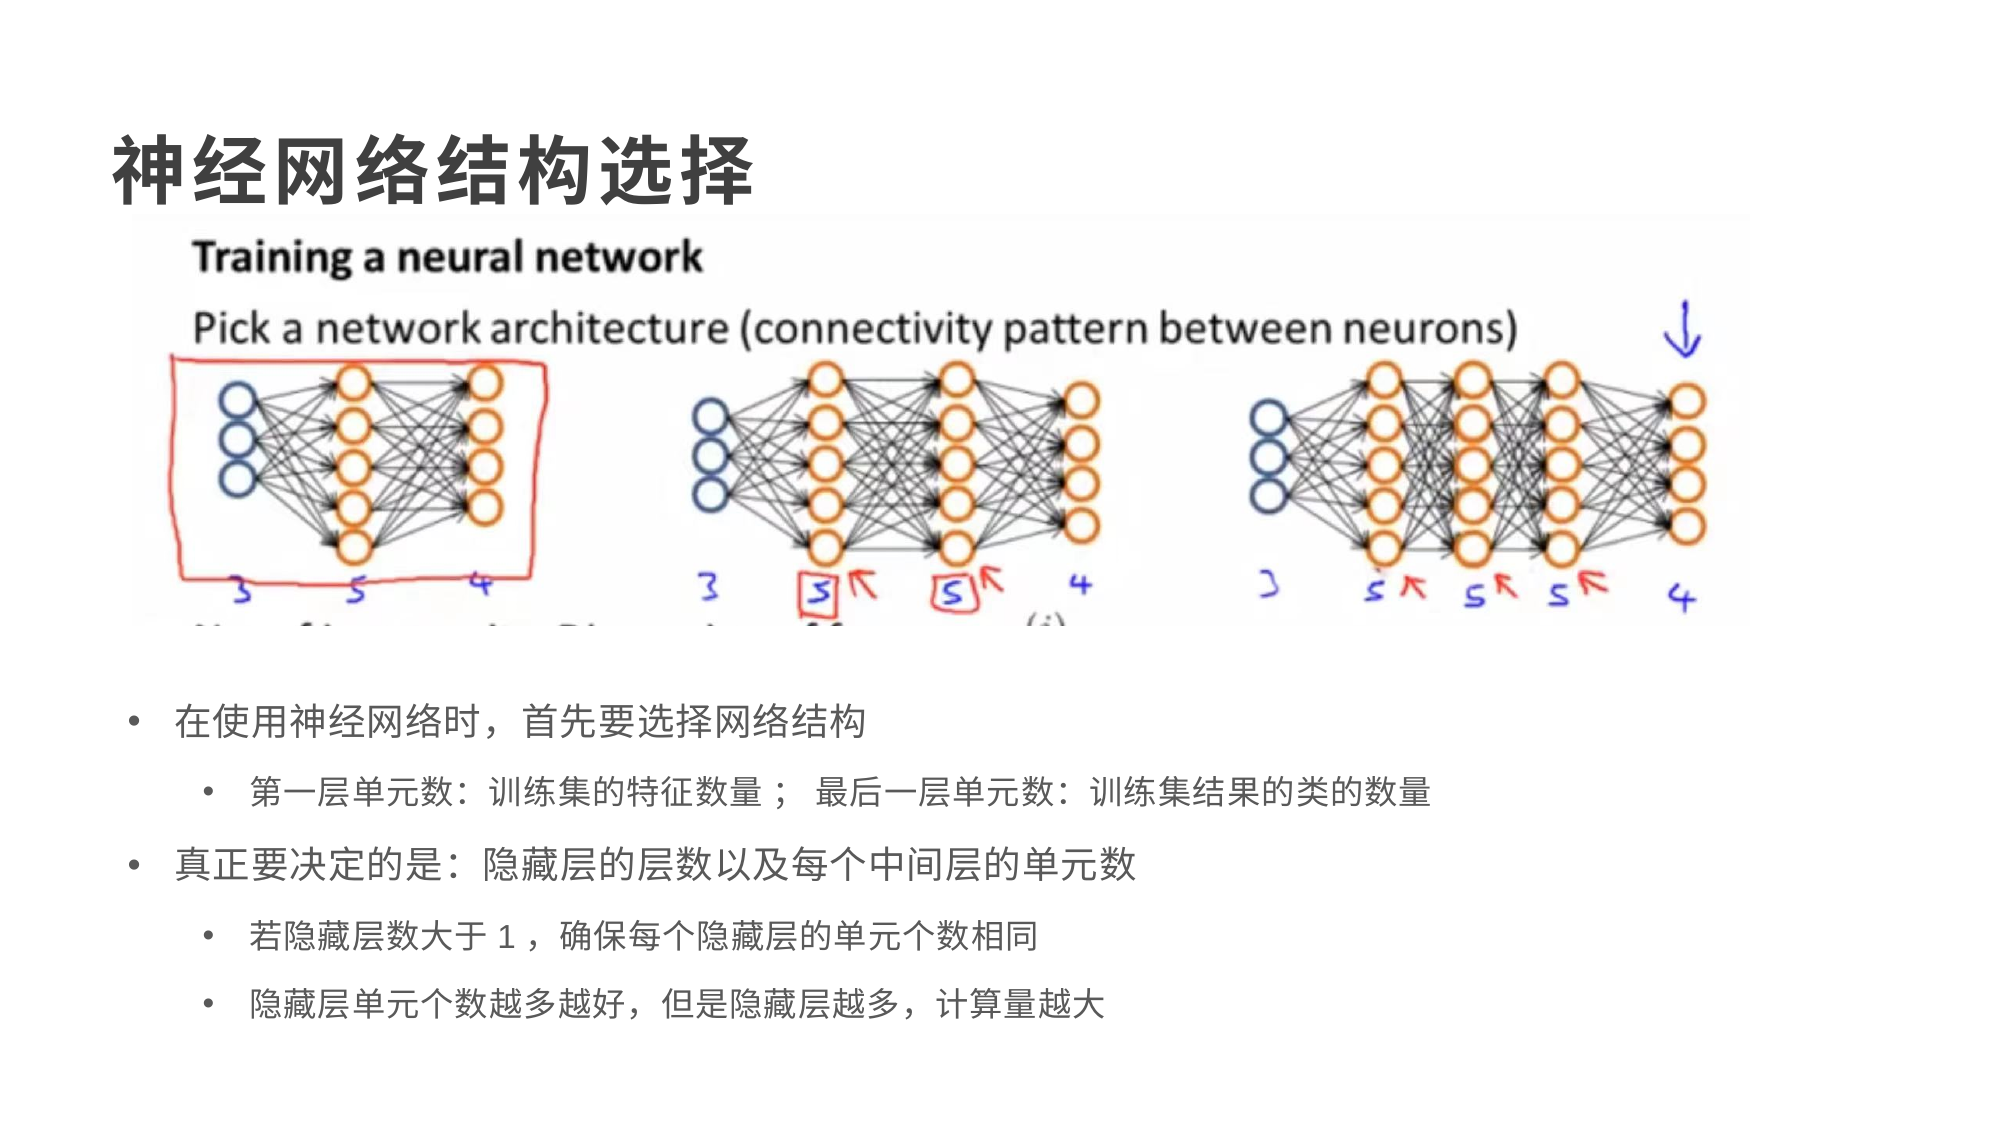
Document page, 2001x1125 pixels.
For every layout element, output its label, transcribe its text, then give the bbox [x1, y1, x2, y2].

picture [132, 214, 1750, 627]
text_box 在使用神经网络时，首先要选择网络结构 第一层单元数：训练集的特征数量 ； 最后一层单元数：训练集结果的类的数量 真正要决定的是：隐藏层的层数以及每个中间层的单元数 若隐藏层数大于1，确保每个隐藏层的单元个数相同 隐藏层单元个数越多越好，但是隐藏层越多，计算量越大 [115, 678, 1916, 1038]
text_box 神经网络结构选择 [99, 77, 1901, 283]
